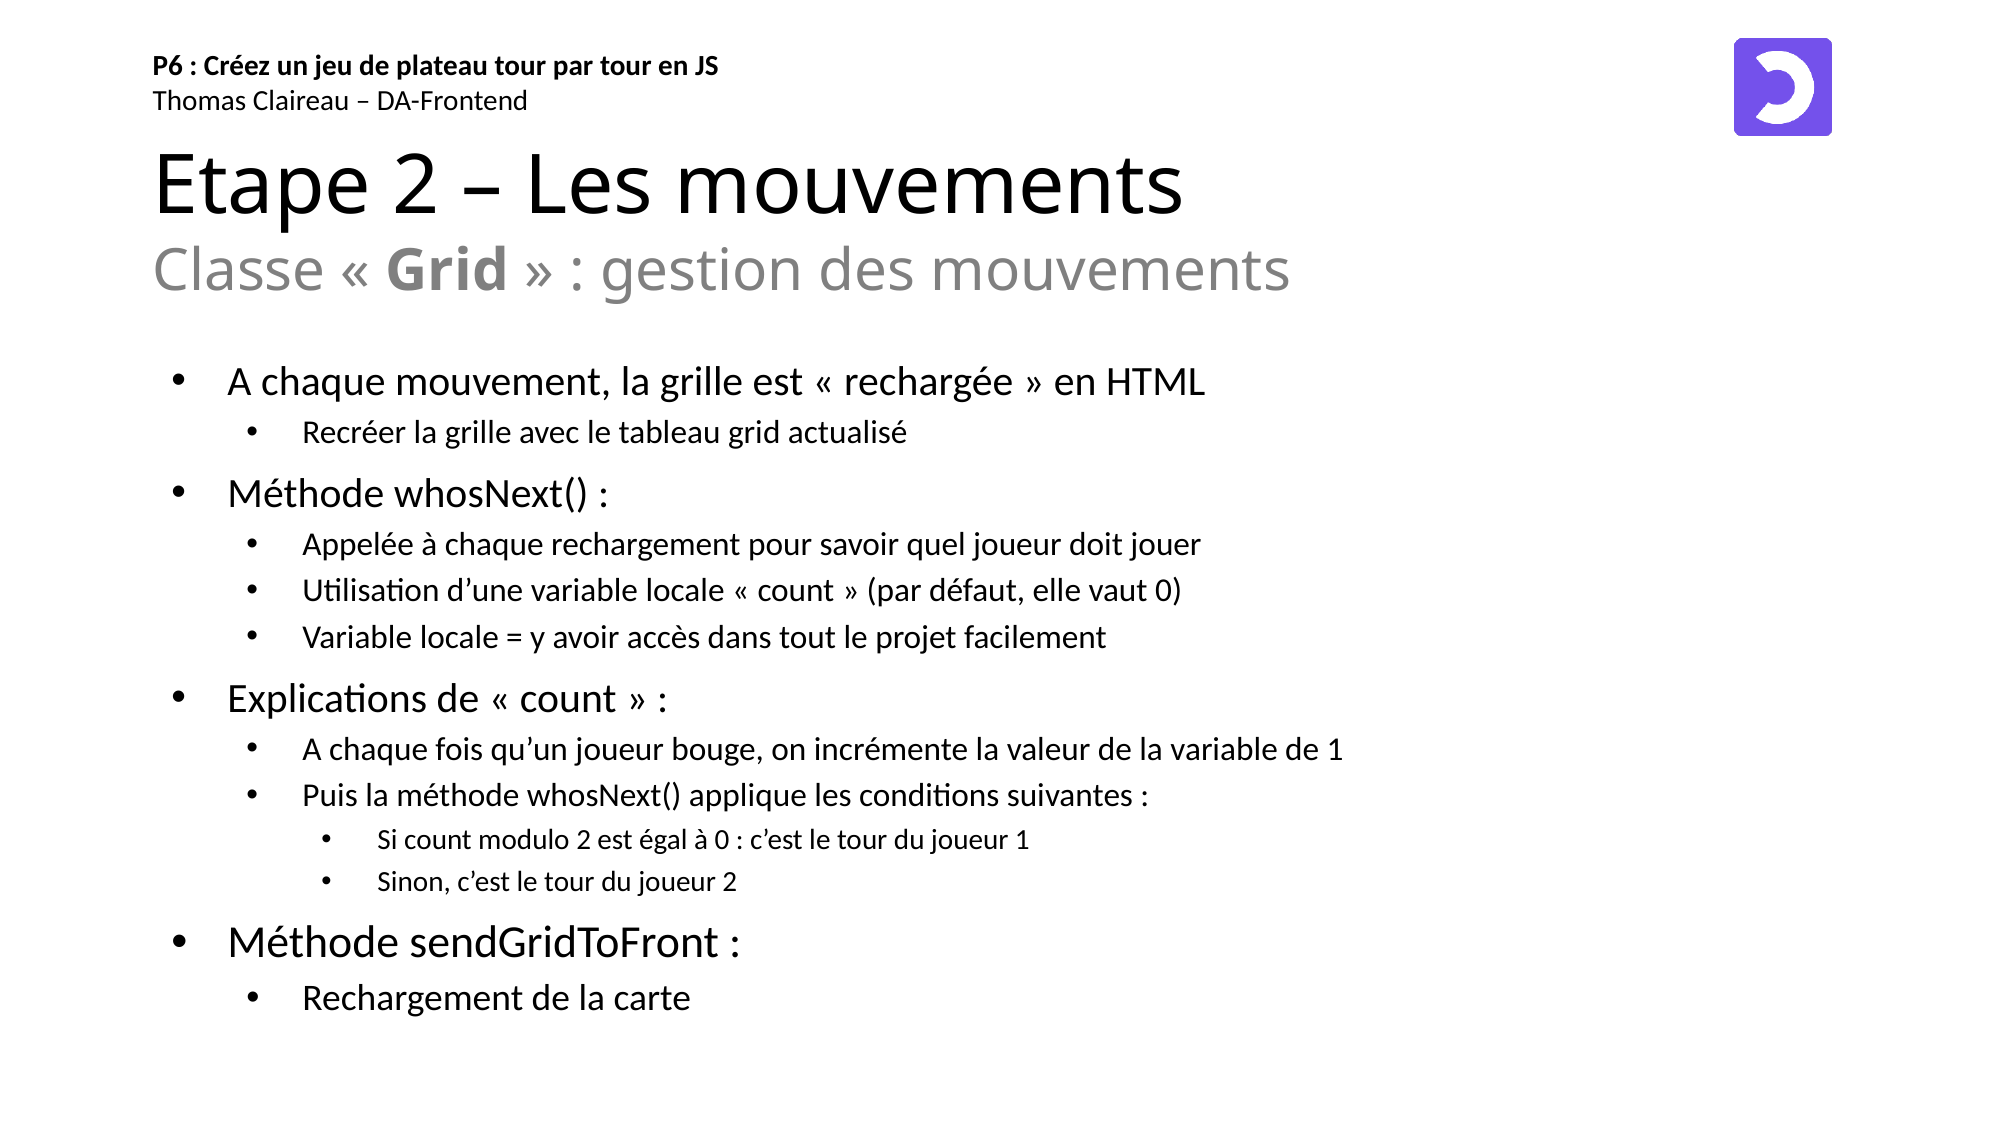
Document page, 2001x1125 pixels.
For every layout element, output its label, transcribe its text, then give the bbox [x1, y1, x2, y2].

text_box P6 : Créez un jeu de plateau tour par tour en JS Thomas Claireau – DA-Frontend [137, 38, 1349, 125]
picture [1734, 38, 1833, 137]
text_box Classe « Grid » : gestion des mouvements [137, 237, 1863, 307]
title Etape 2 – Les mouvements [137, 135, 1863, 237]
list A chaque mouvement, la grille est « rechargée » en HTML Recréer la grille avec le tableau grid actualisé Méthode whosNext() : Appelée à chaque rechargement pour savoir quel joueur doit jouer Utilisation d’une variable locale « count » (par défaut, elle vaut 0) Variable locale = y avoir accès dans tout le projet facilement Explications de « count » : A chaque fois qu’un joueur bouge, on incrémente la valeur de la variable de 1 Puis la méthode whosNext() applique les conditions suivantes : Si count modulo 2 est égal à 0 : c’est le tour du joueur 1 Sinon, c’est le tour du joueur 2 Méthode sendGridToFront : Rechargement de la carte [137, 351, 1863, 1084]
